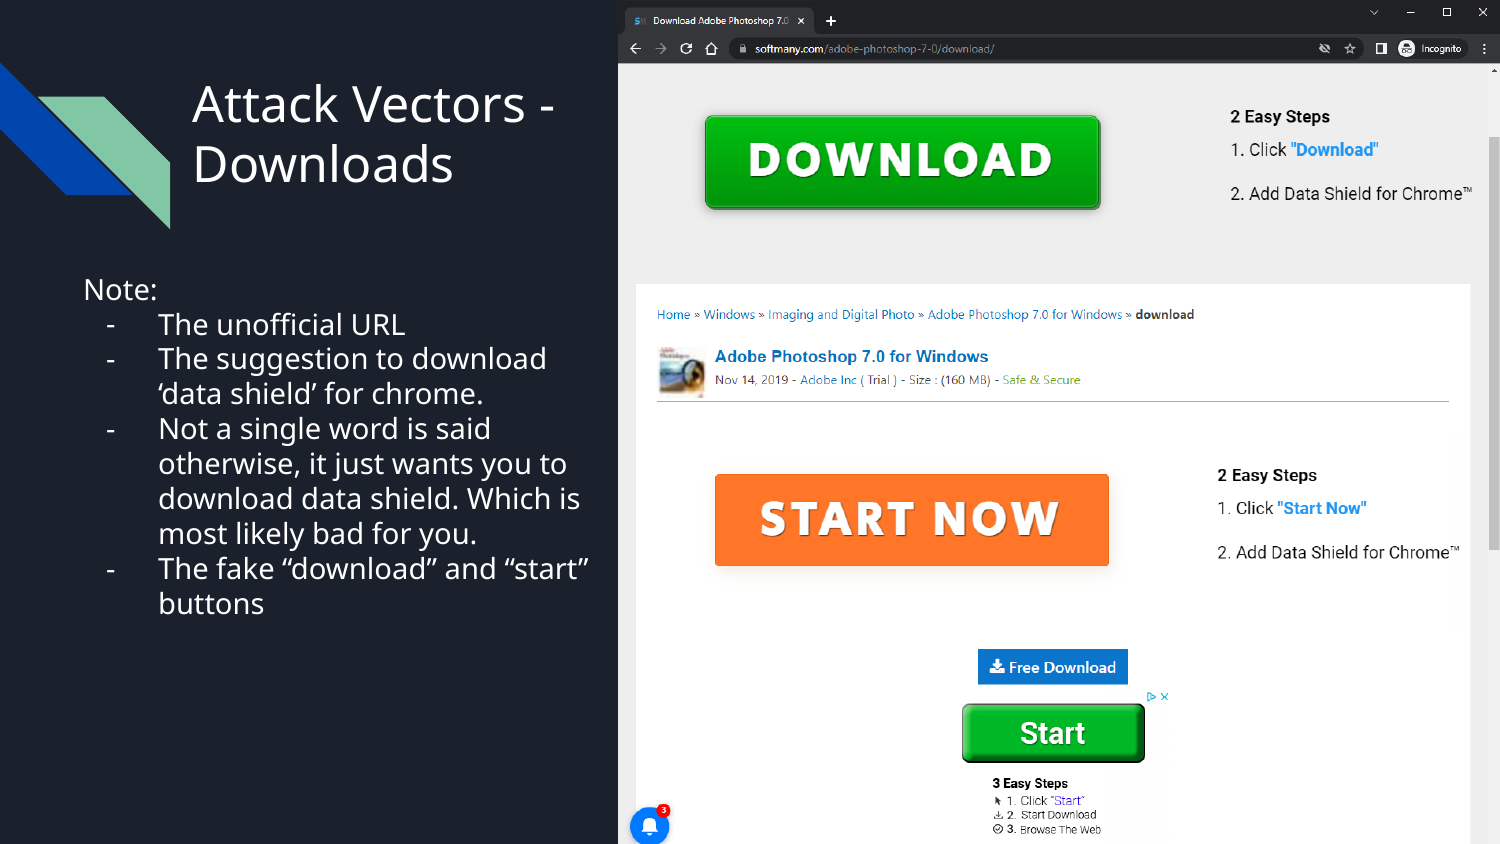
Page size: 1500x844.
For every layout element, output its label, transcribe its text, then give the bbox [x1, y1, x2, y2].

picture [618, 0, 1500, 844]
title Attack Vectors - Downloads [177, 57, 613, 311]
text_box Note: The unofficial URL The suggestion to download ‘data shield’ for chrome. Not a single word is said otherwise, it just wants you to download data shield. Which is most likely bad for you. The fake “download” and “start” buttons [68, 255, 605, 636]
